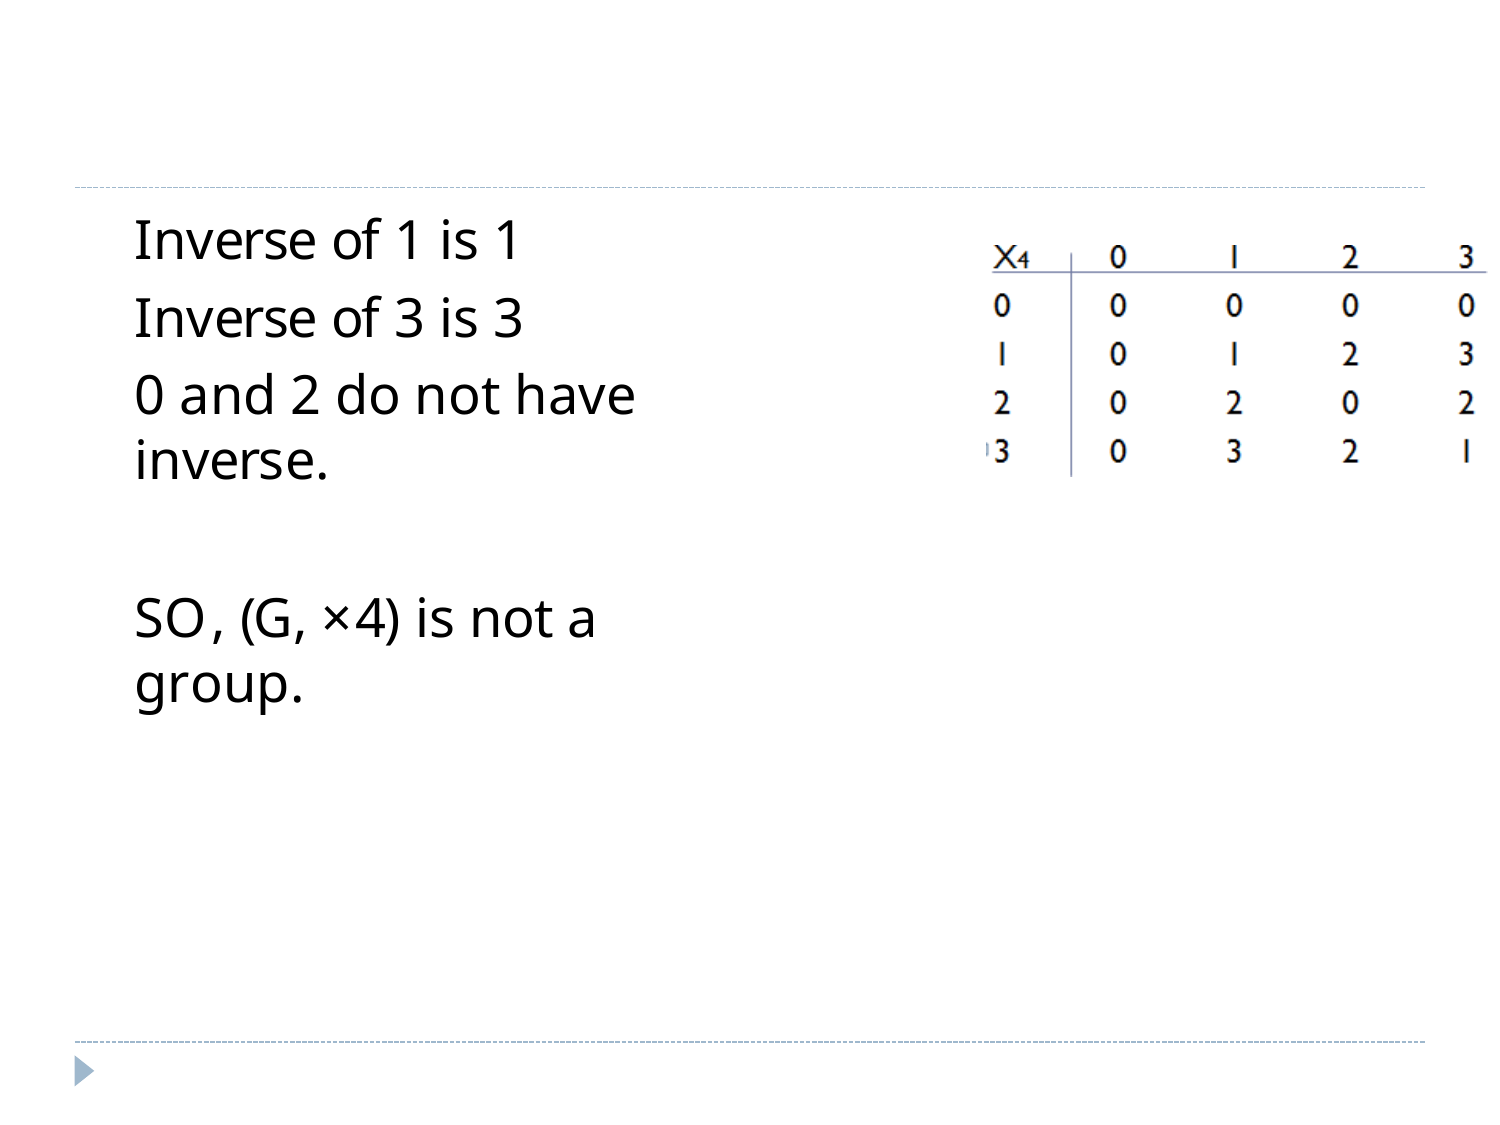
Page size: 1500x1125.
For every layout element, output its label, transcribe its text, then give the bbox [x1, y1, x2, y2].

text_box Inverse of 1 is 1 Inverse of 3 is 3 0 and 2 do not have inverse. SO, (G, ×4) is not a group. [87, 190, 758, 714]
text_box [74, 1055, 95, 1087]
picture [986, 245, 1488, 477]
